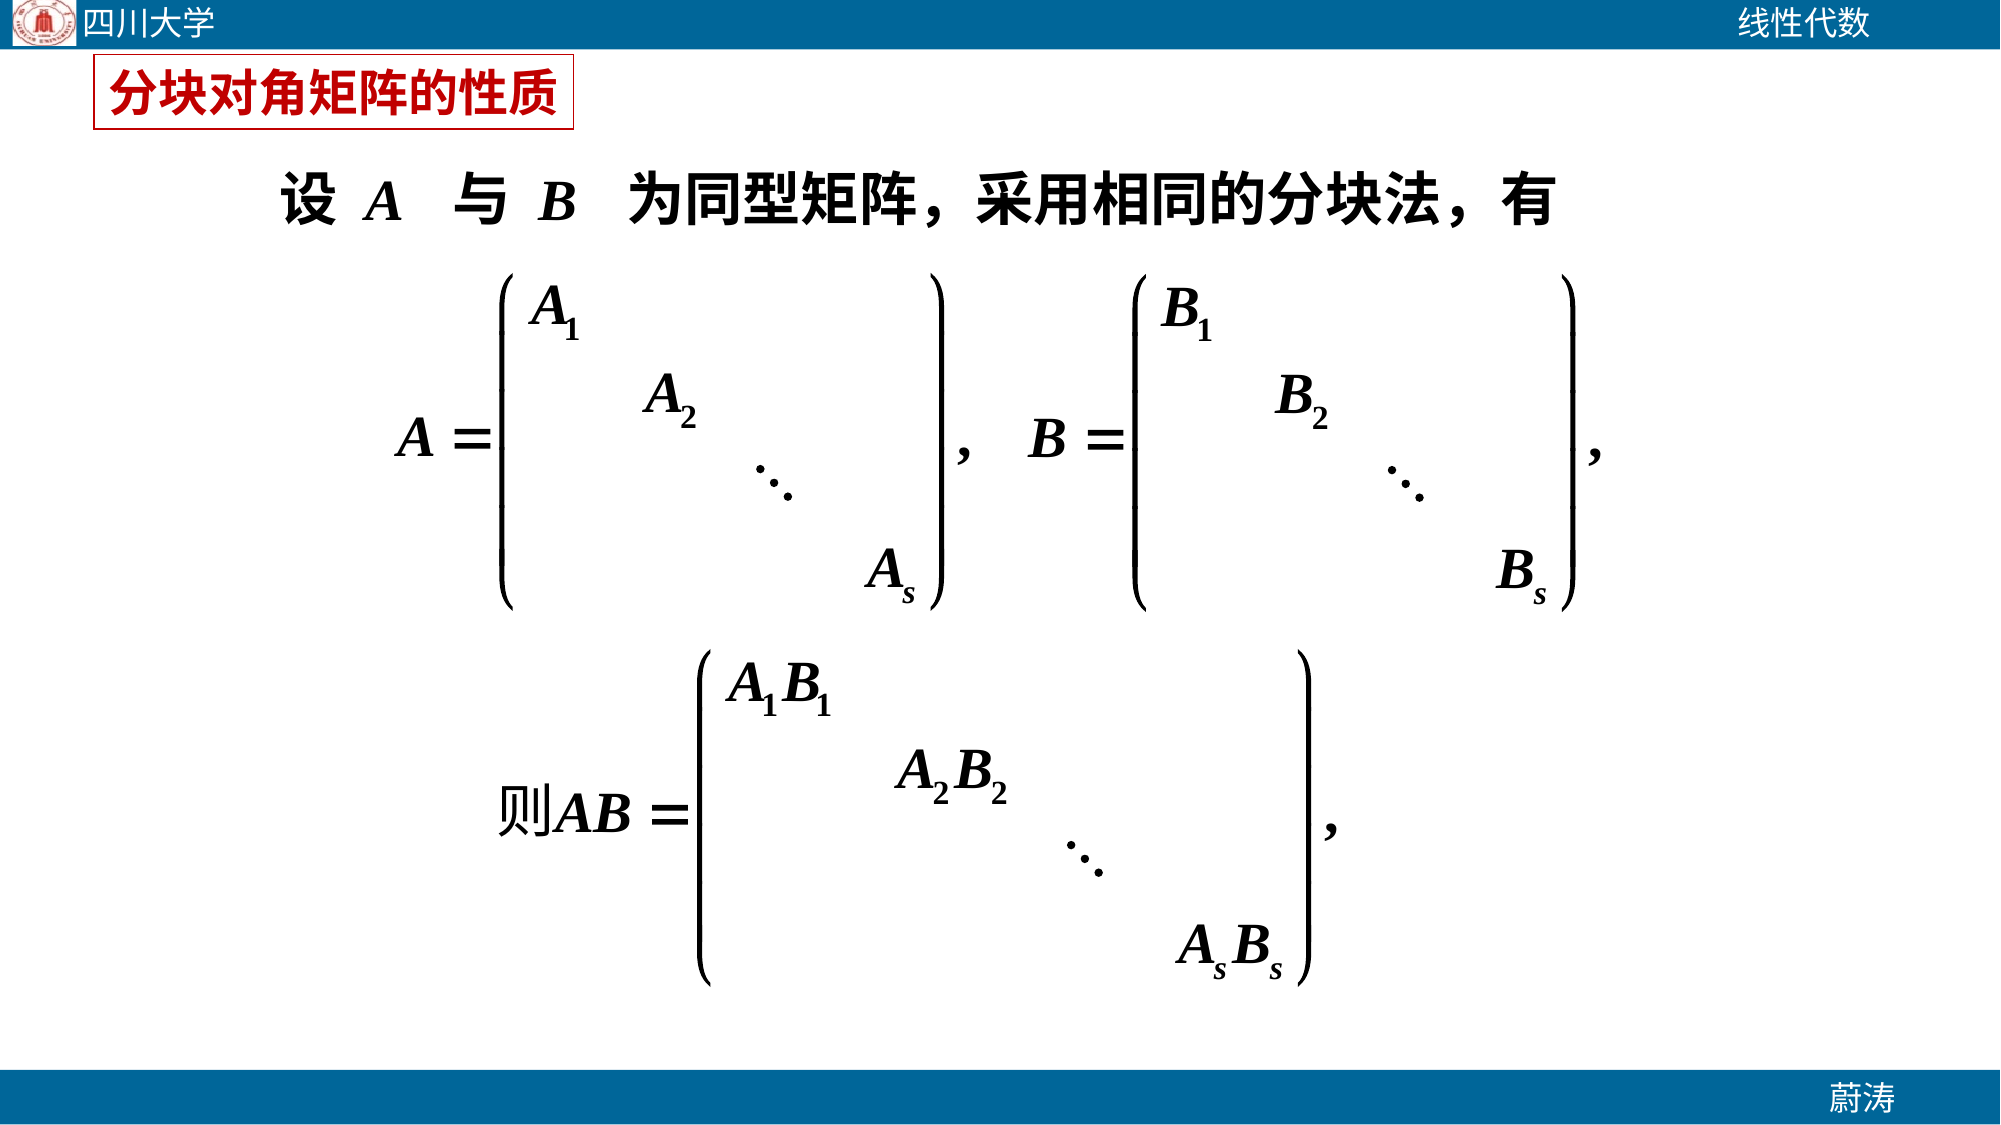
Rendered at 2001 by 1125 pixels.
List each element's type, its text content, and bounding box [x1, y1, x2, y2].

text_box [495, 644, 1343, 991]
picture [13, 0, 76, 45]
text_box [1023, 269, 1607, 616]
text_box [389, 268, 976, 615]
text_box 分块对角矩阵的性质 [94, 54, 574, 130]
text_box 设 A 与 B 为同型矩阵，采用相同的分块法，有 [264, 154, 1573, 240]
